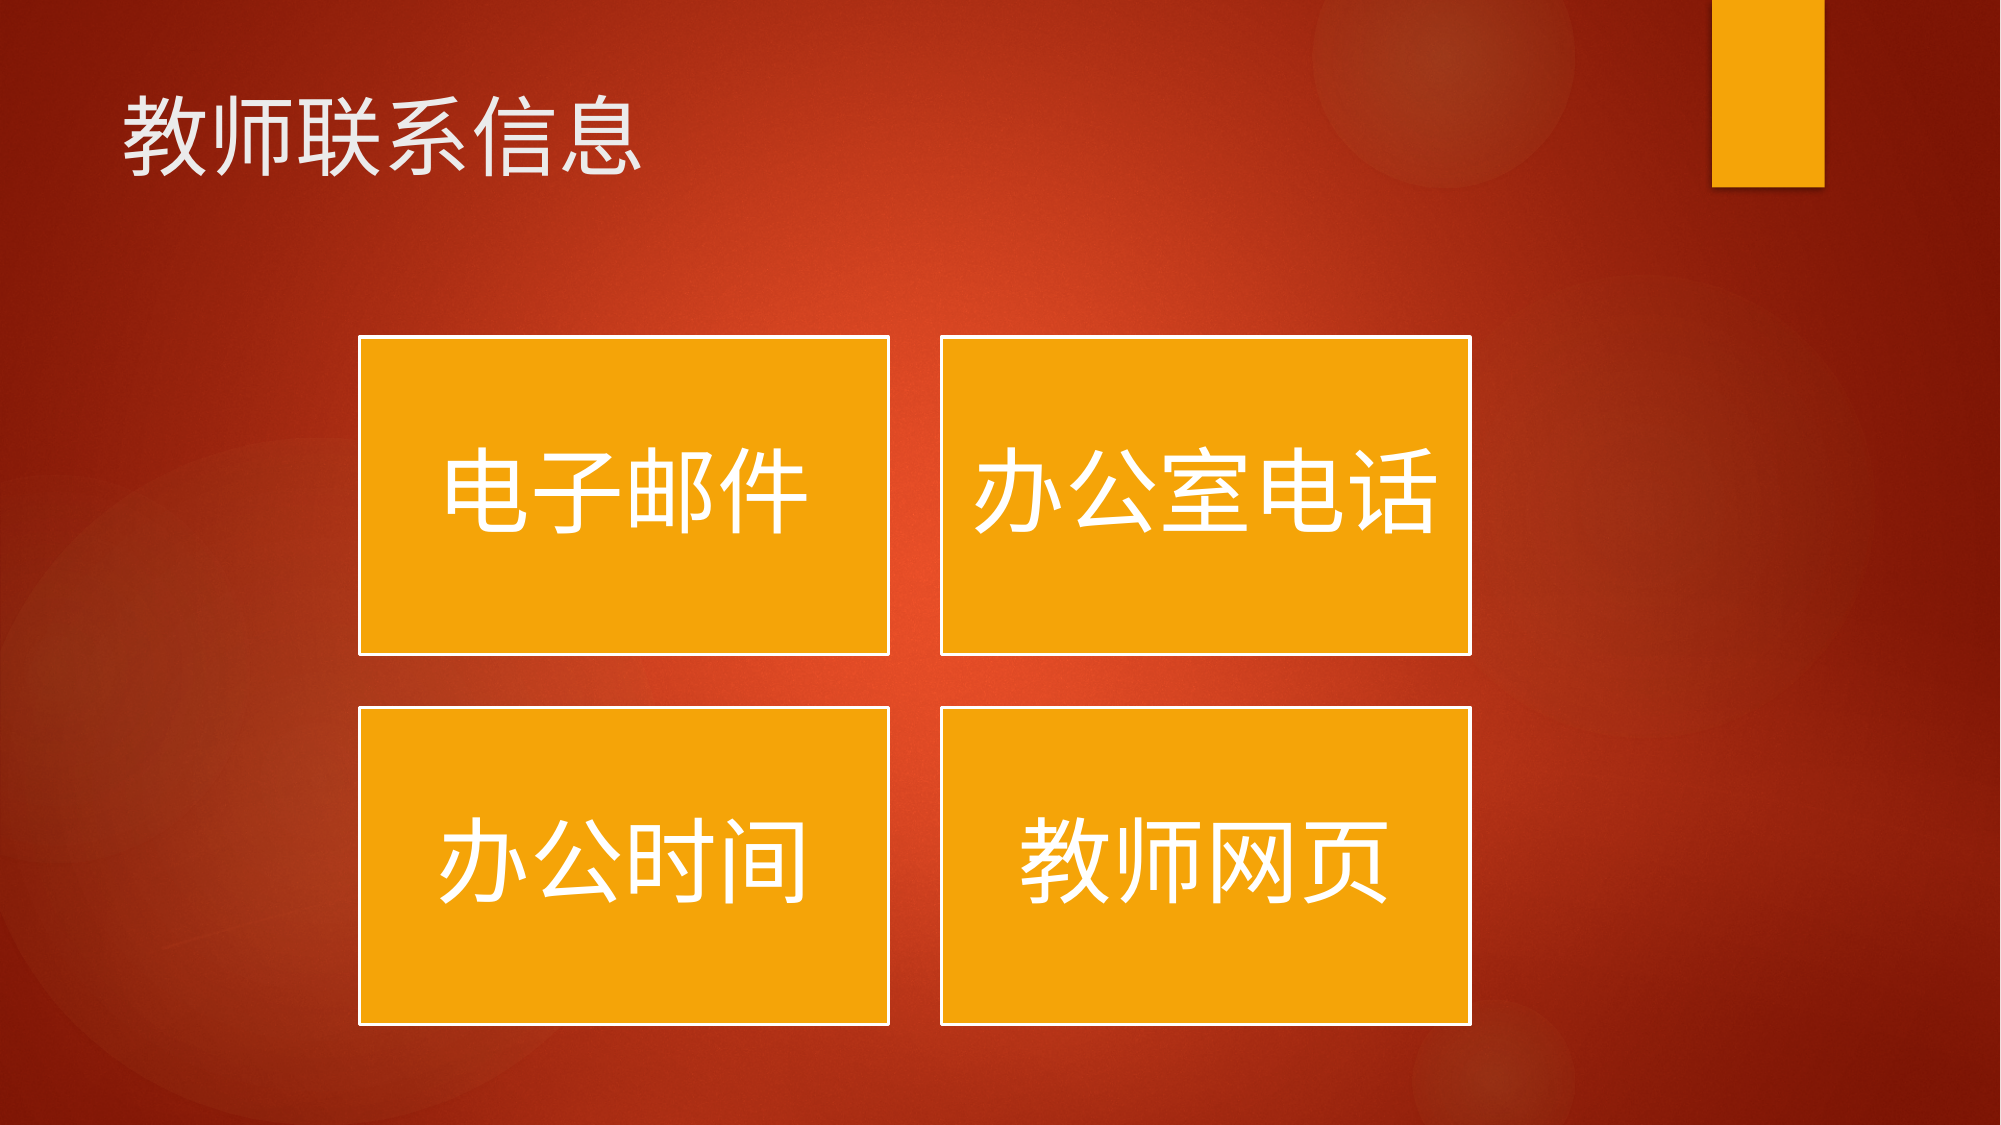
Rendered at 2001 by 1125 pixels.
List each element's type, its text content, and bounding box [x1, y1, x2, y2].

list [180, 336, 1649, 1026]
title 教师联系信息 [106, 74, 1649, 304]
